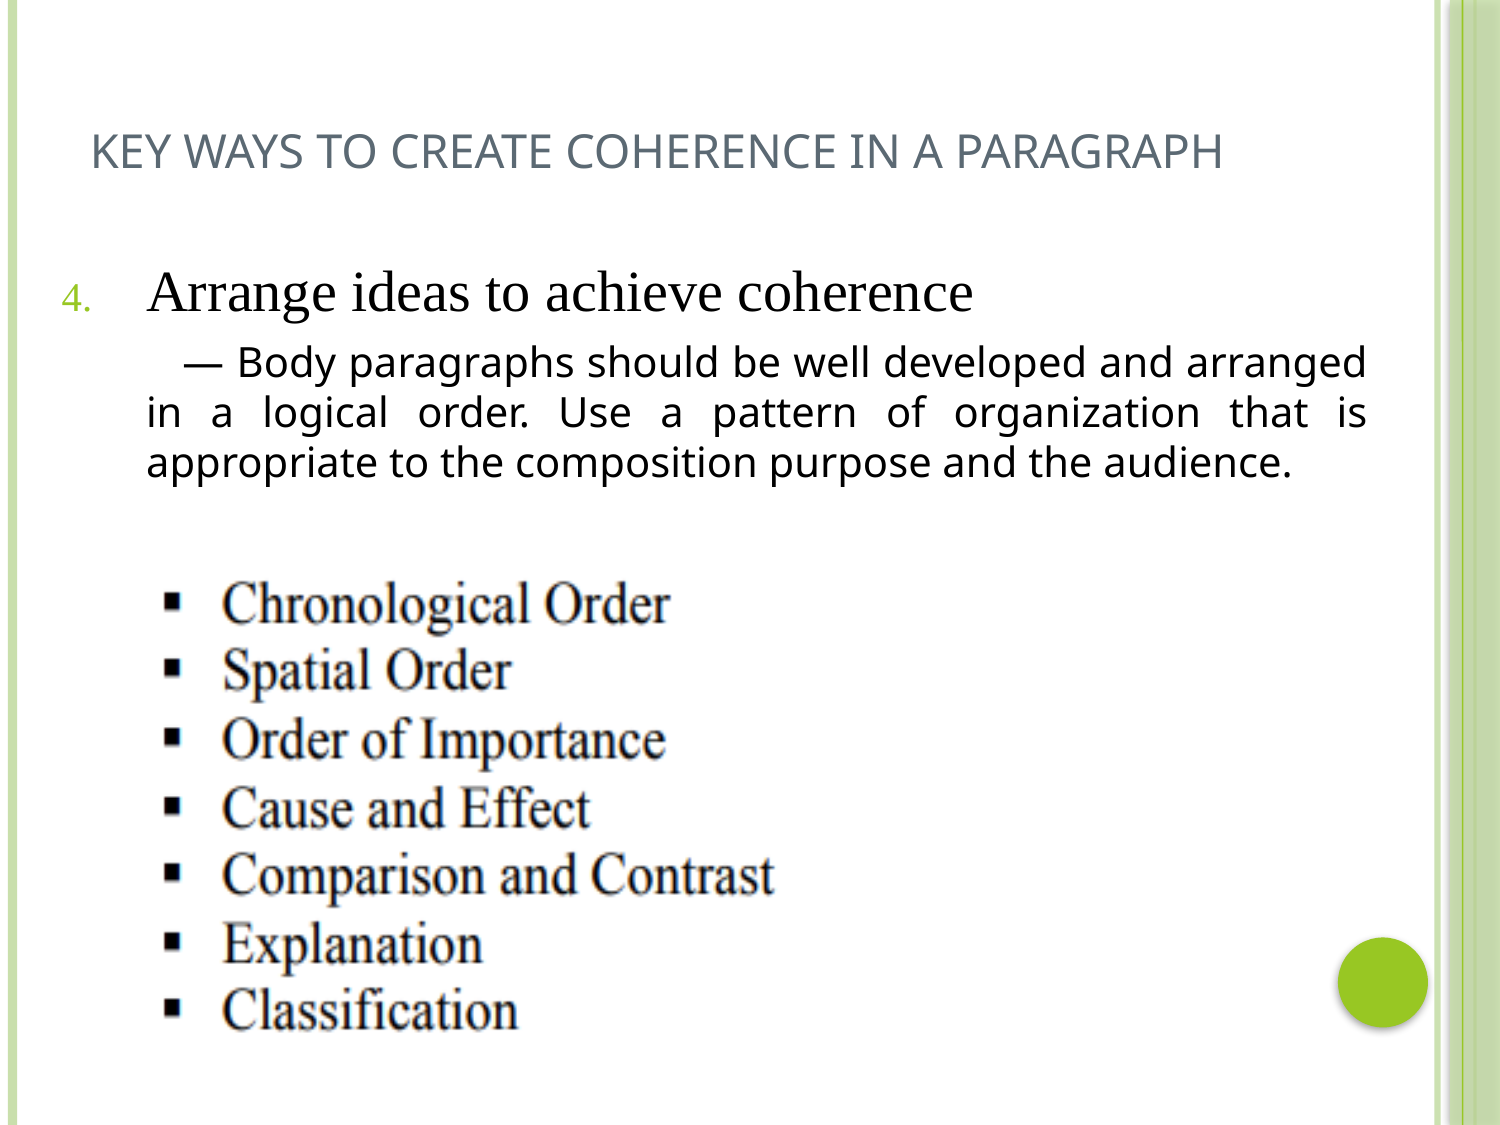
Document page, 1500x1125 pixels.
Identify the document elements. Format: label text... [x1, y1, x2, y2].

picture [116, 526, 880, 1056]
title key ways to create coherence in a paragraph [75, 66, 1300, 186]
list Arrange ideas to achieve coherence — Body paragraphs should be well developed and arranged in a logical order. Use a pattern of organization that is appropriate to the composition purpose and the audience.  [46, 246, 1383, 1062]
